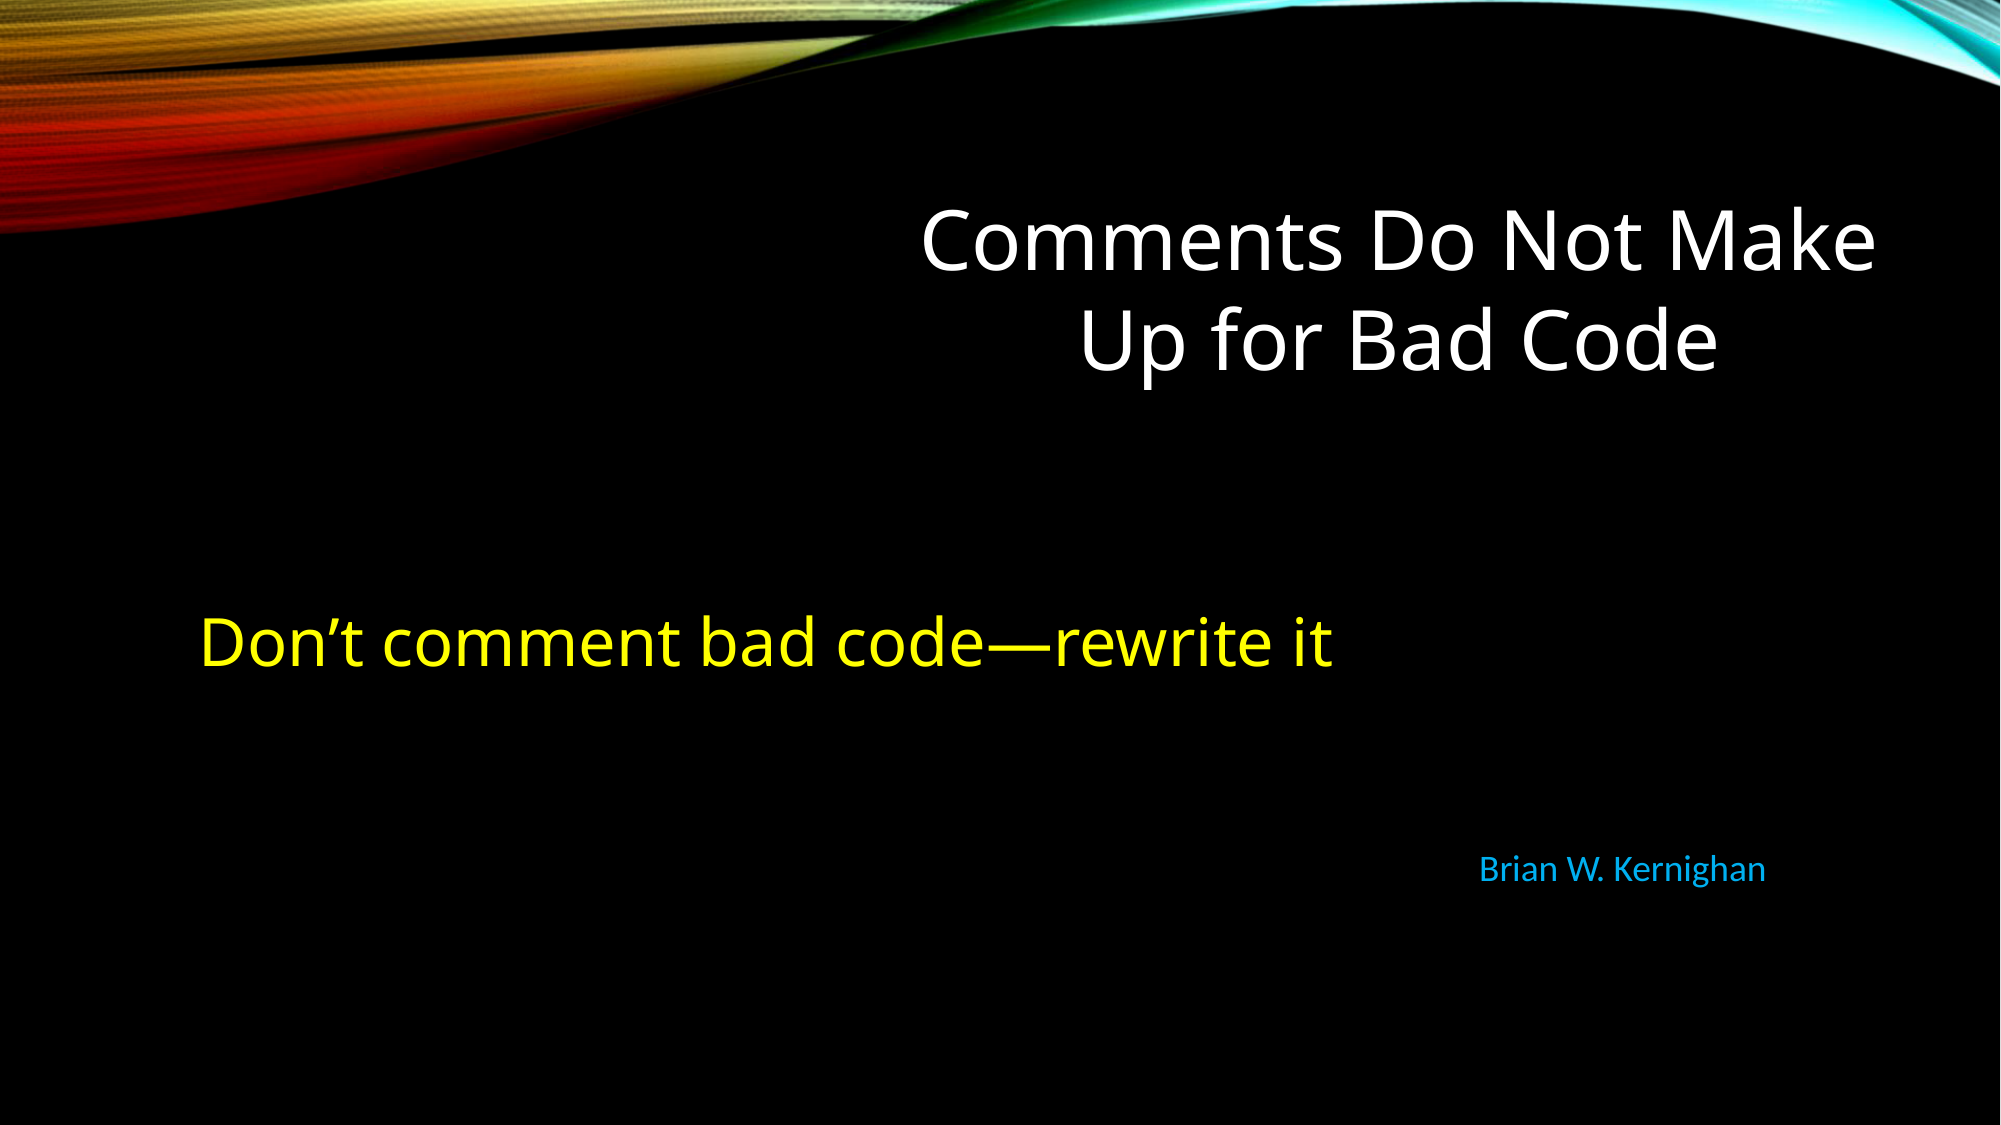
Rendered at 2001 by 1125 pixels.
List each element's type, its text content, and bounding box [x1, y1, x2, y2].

picture [0, 0, 2000, 237]
text_box Don’t comment bad code—rewrite it [196, 599, 1925, 680]
title Comments Do Not Make Up for Bad Code [0, 187, 1925, 388]
text_box Brian W. Kernighan [1464, 836, 1782, 897]
